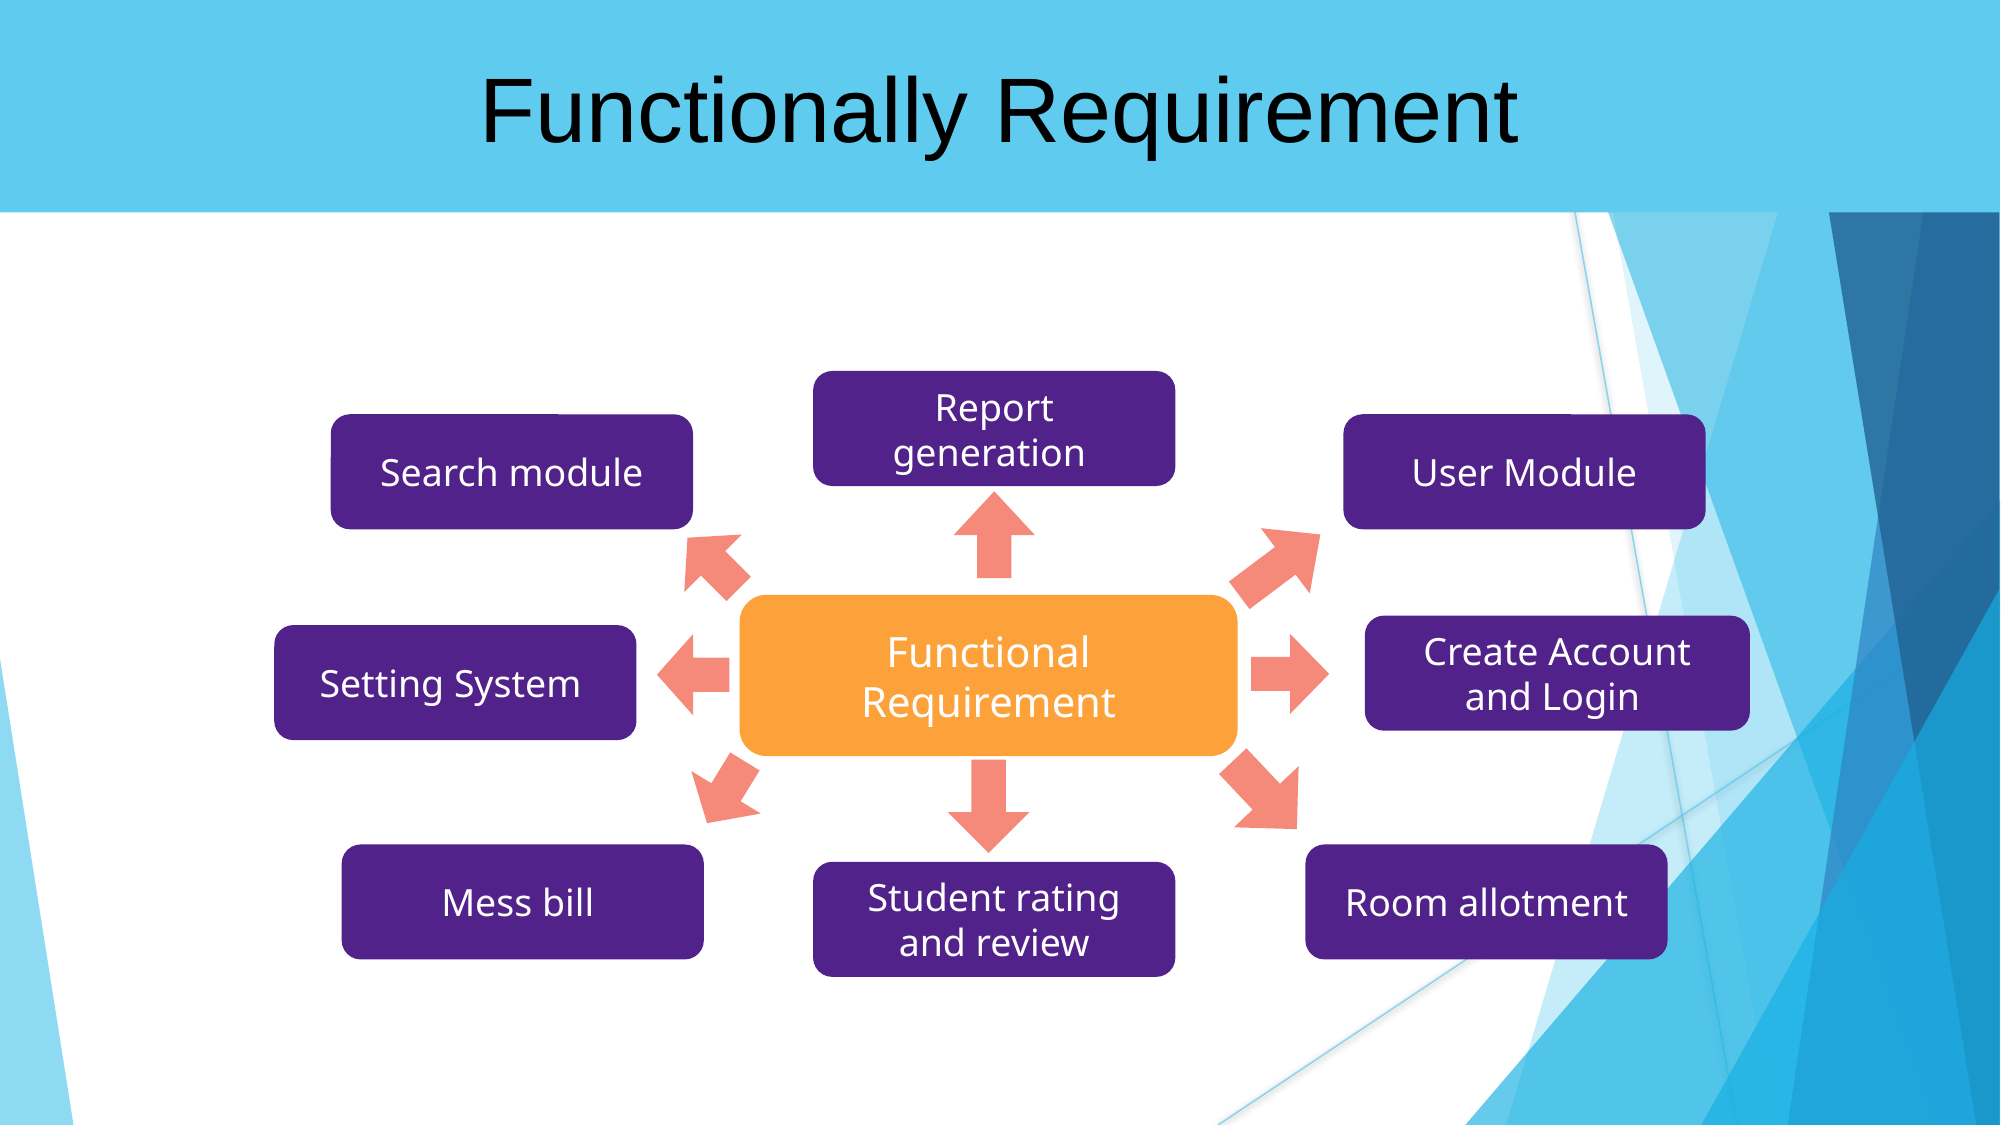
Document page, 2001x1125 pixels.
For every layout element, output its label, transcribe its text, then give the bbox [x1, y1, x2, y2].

text_box [684, 534, 751, 602]
text_box Room allotment [1305, 844, 1668, 960]
text_box Mess bill [341, 844, 704, 960]
text_box User Module [1343, 414, 1706, 530]
text_box Functionally Requirement [0, 0, 2000, 213]
text_box [656, 633, 730, 716]
text_box Student rating and review [813, 861, 1176, 977]
text_box [1219, 748, 1299, 830]
text_box Setting System [274, 625, 637, 741]
text_box [947, 759, 1030, 854]
text_box Functional Requirement [739, 594, 1238, 757]
text_box [691, 752, 761, 824]
text_box [1228, 528, 1321, 610]
text_box Search module [330, 414, 694, 530]
text_box [953, 491, 1036, 579]
text_box [1251, 633, 1330, 714]
text_box Report generation [813, 370, 1176, 487]
text_box Create Account and Login [1364, 615, 1750, 731]
